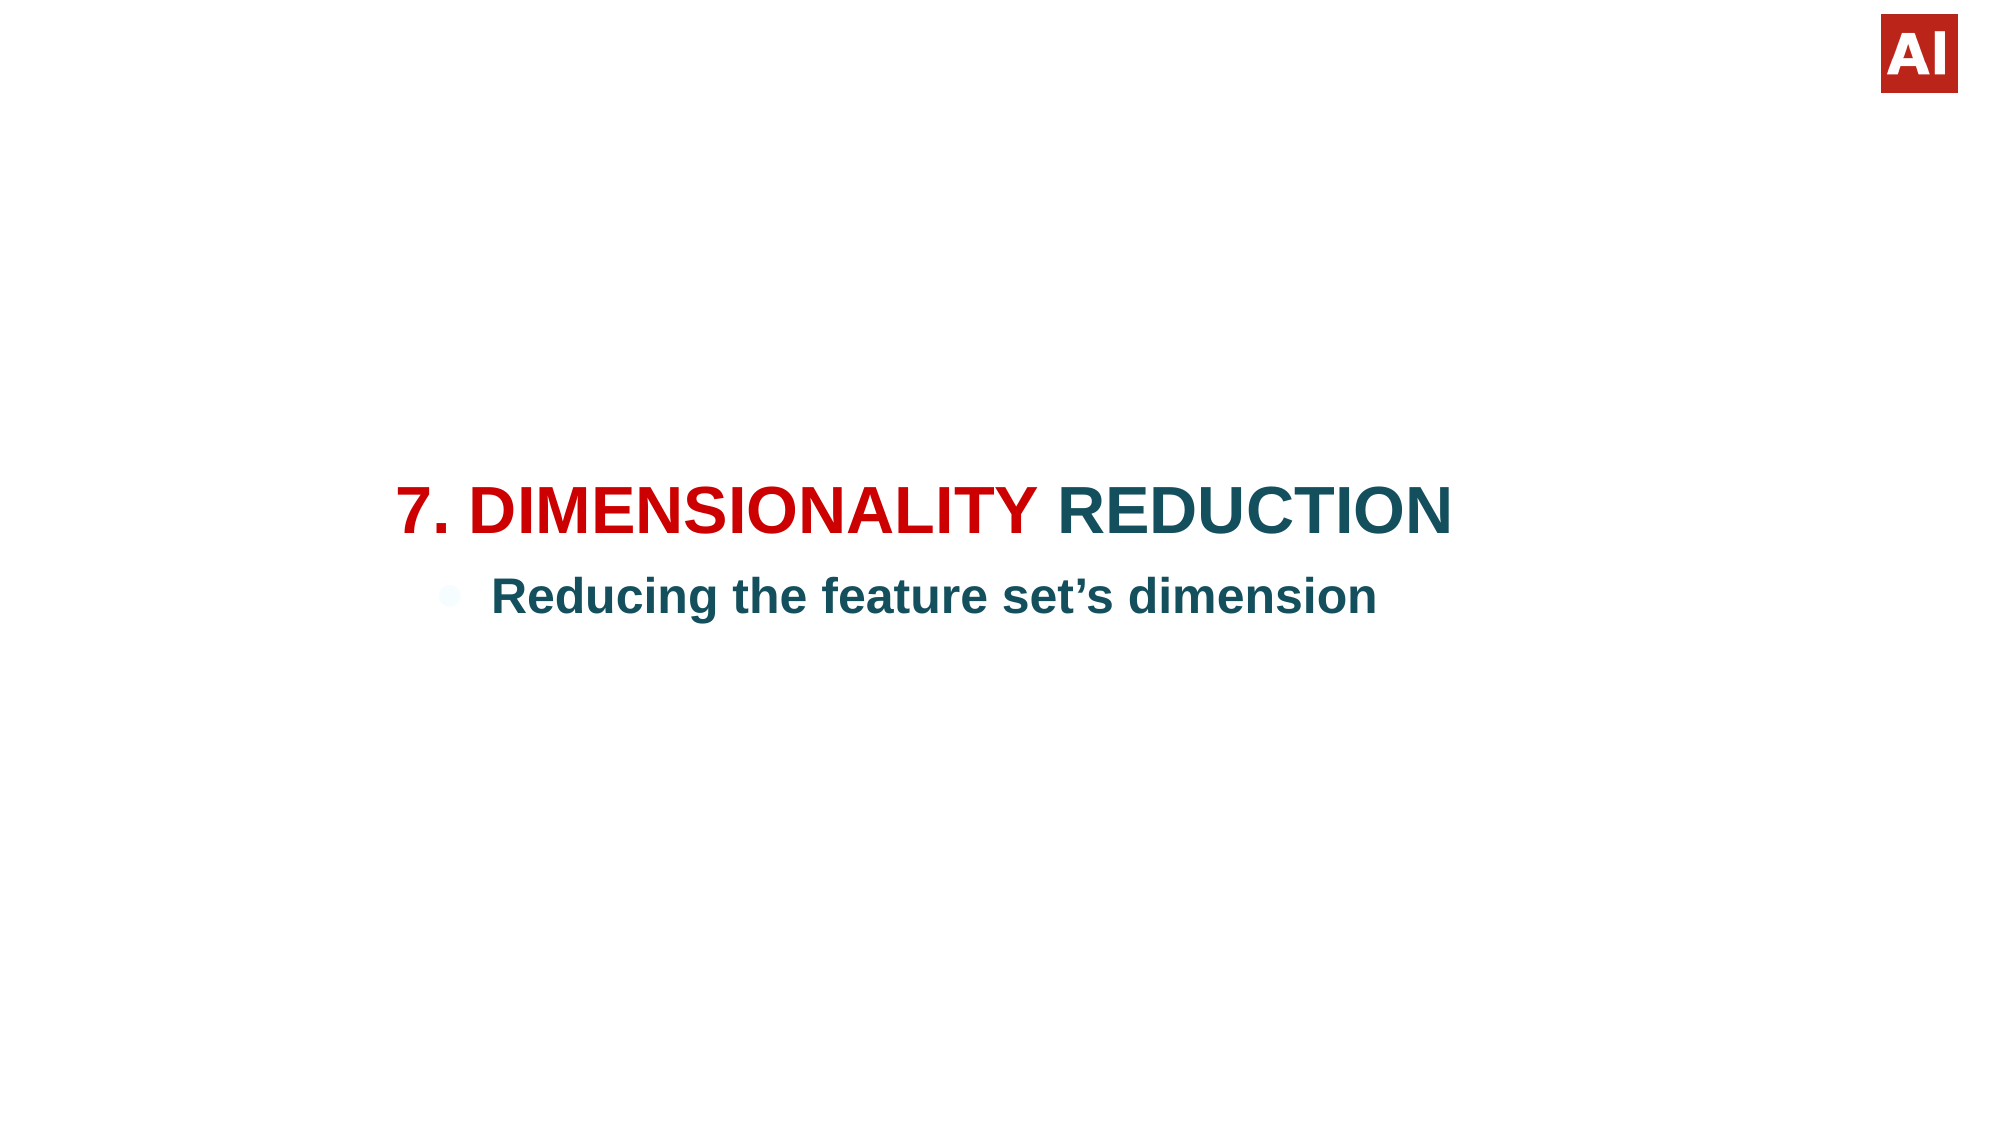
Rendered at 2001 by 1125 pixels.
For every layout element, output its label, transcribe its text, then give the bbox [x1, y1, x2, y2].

title 7. DIMENSIONALITY REDUCTION [379, 451, 2000, 578]
list Reducing the feature set’s dimension [400, 539, 2000, 1125]
picture [1881, 14, 1958, 93]
